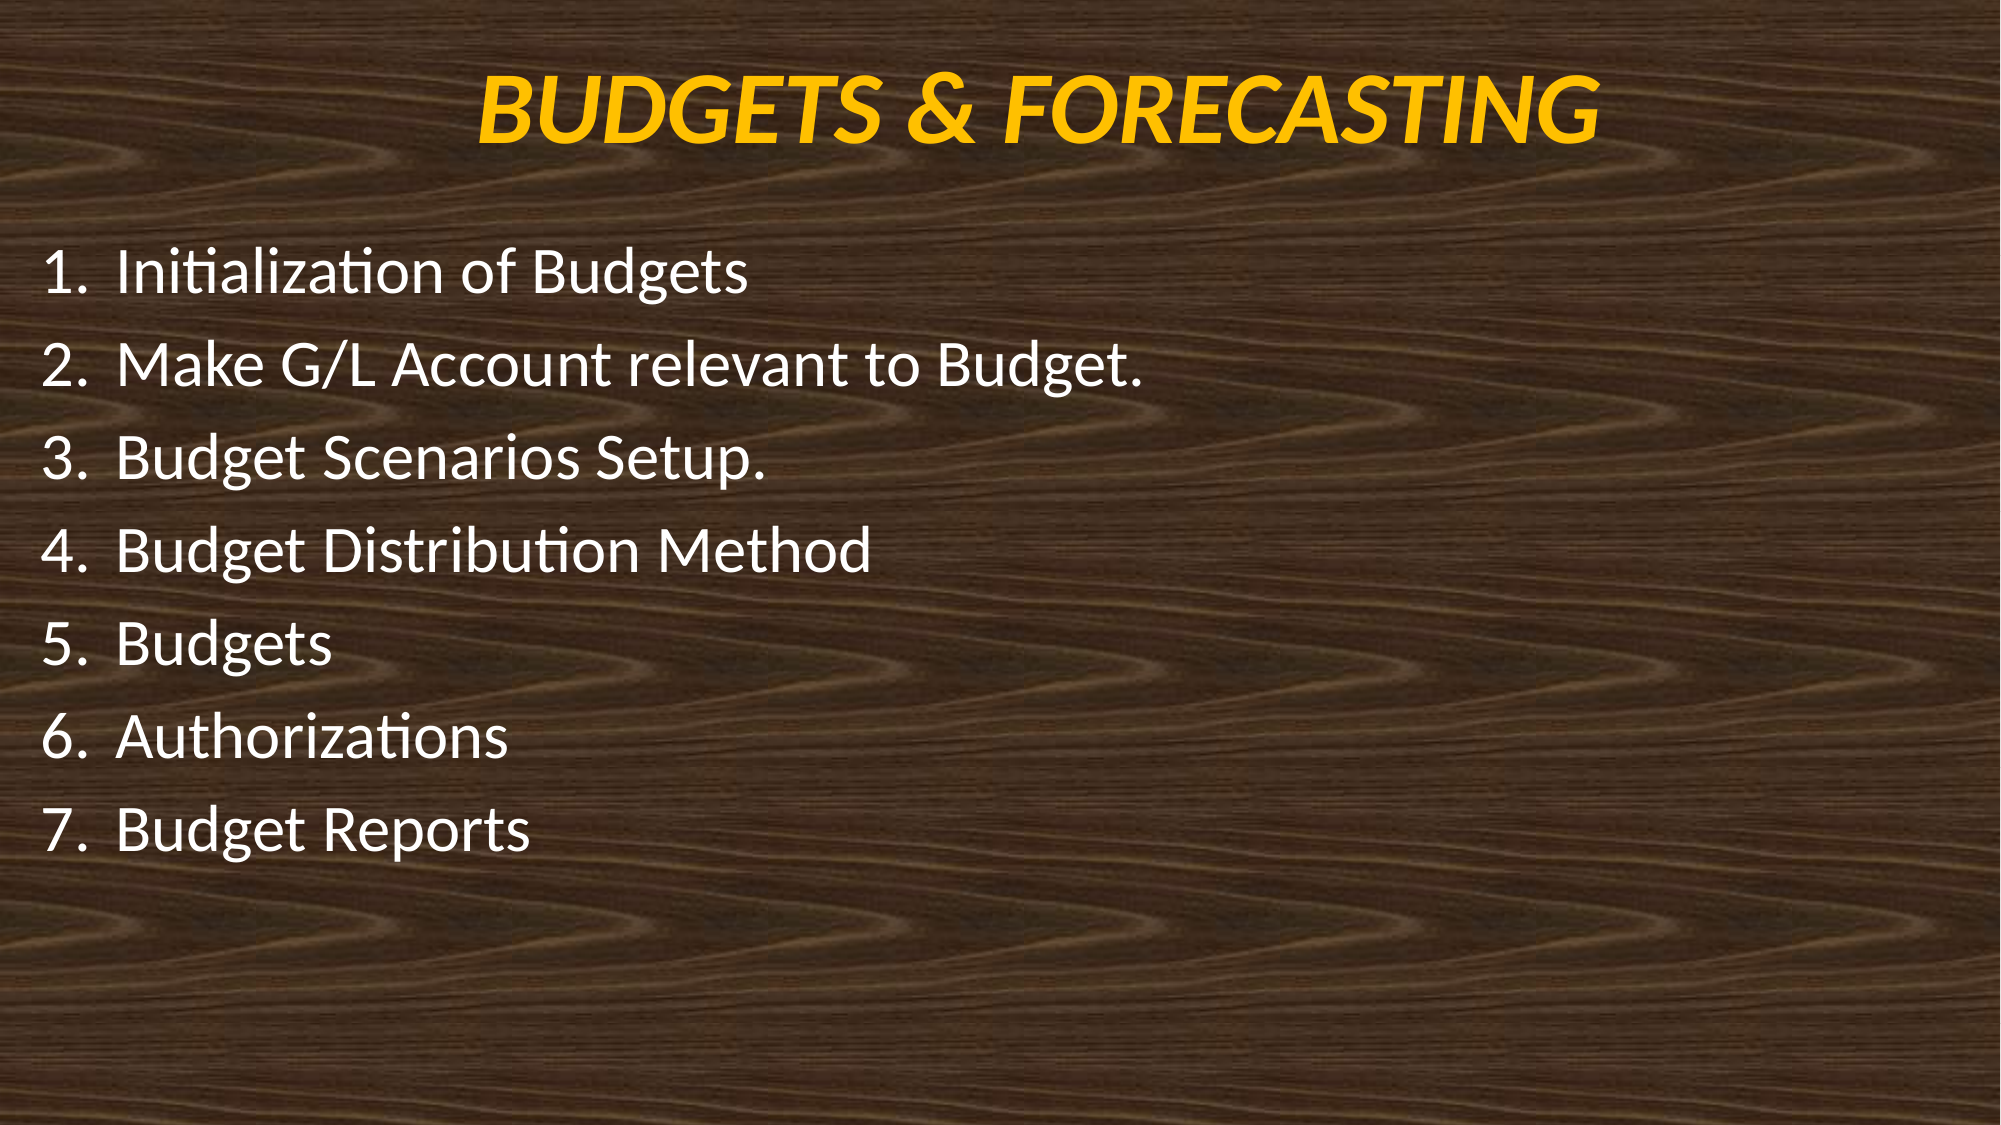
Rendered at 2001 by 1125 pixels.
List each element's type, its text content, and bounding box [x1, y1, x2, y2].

picture [0, 0, 2001, 1125]
title BUDGETS & FORECASTING [289, 45, 1790, 174]
subtitle Initialization of Budgets Make G/L Account relevant to Budget. Budget Scenarios Setup. Budget Distribution Method Budgets Authorizations Budget Reports [25, 228, 1950, 1087]
